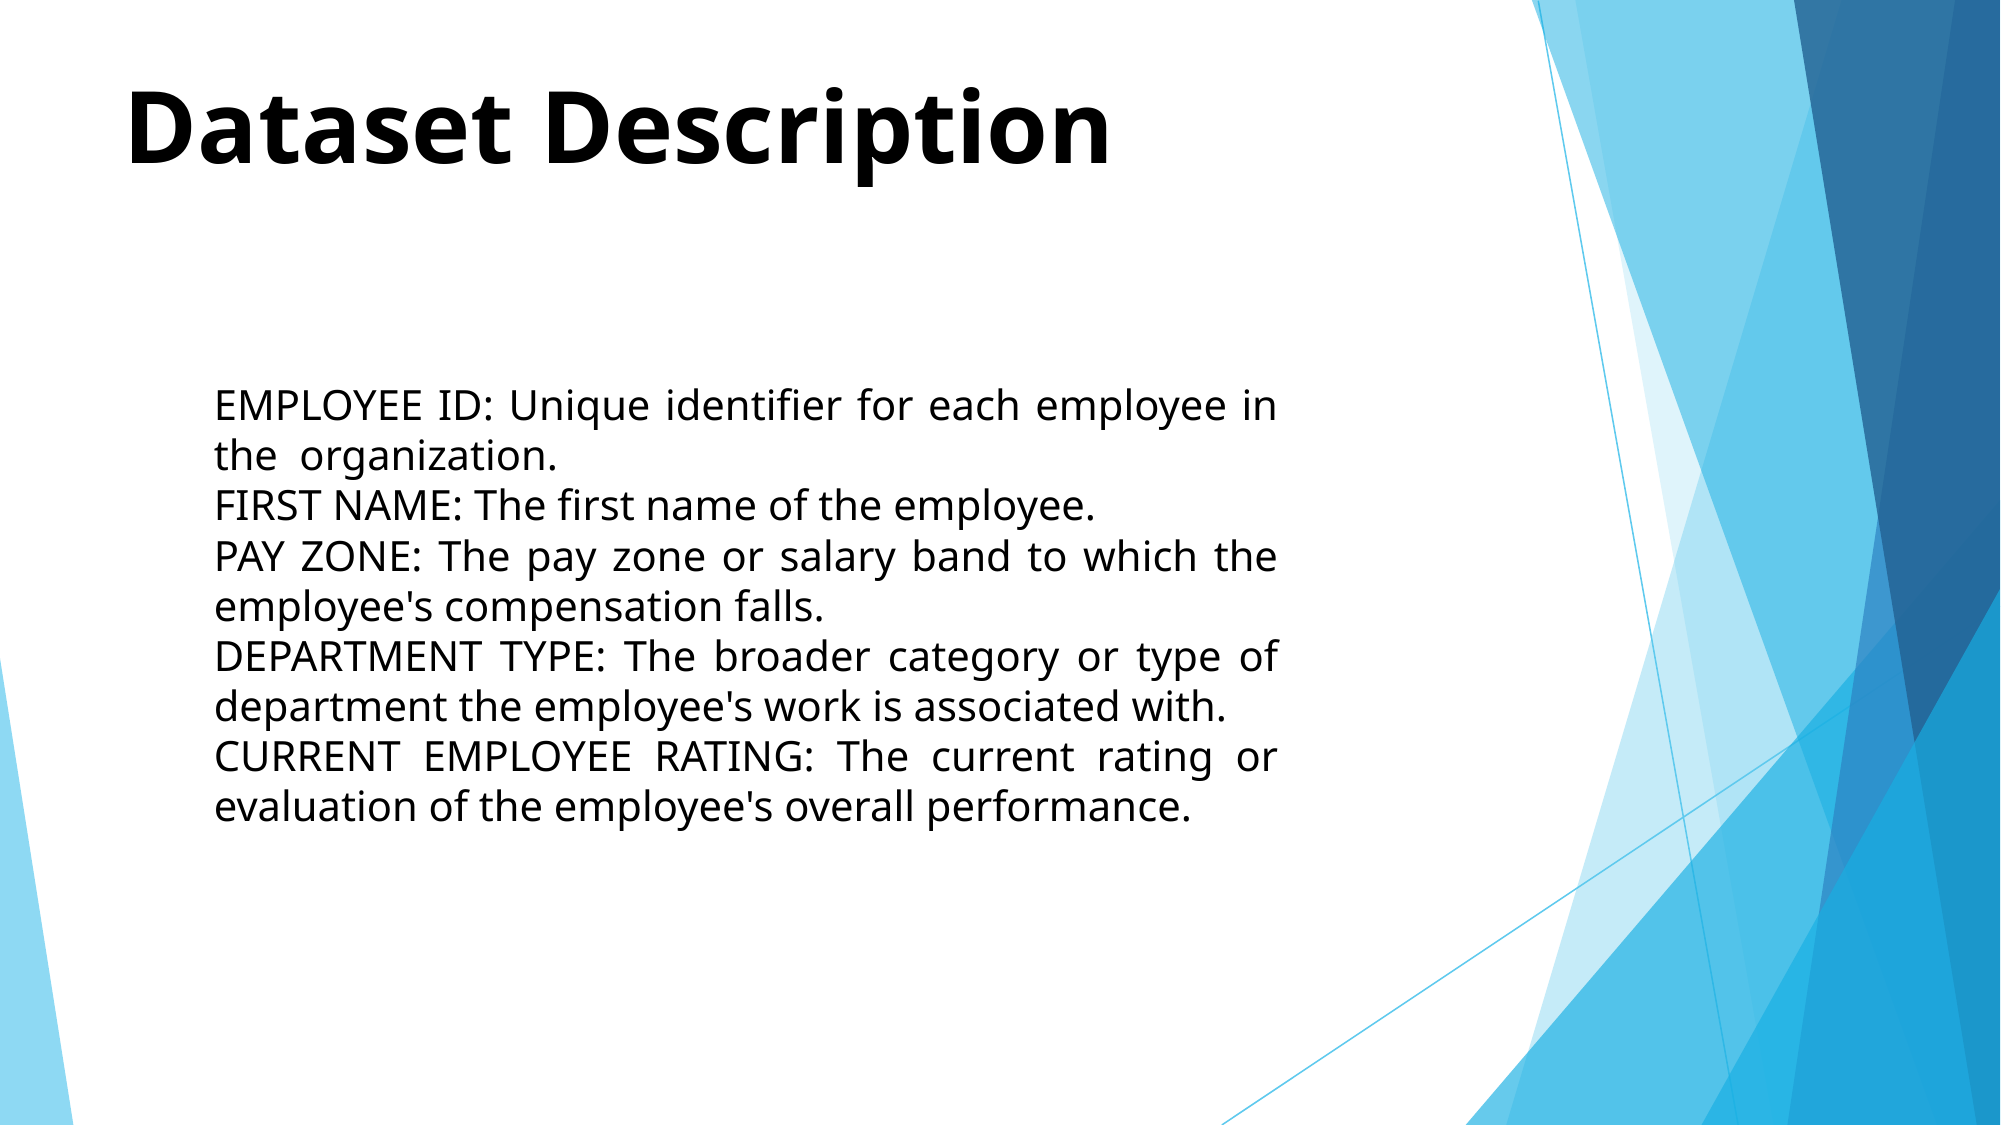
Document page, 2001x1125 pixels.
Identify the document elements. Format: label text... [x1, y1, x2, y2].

text_box EMPLOYEE ID: Unique identifier for each employee in the organization. FIRST NAME: The first name of the employee. PAY ZONE: The pay zone or salary band to which the employee's compensation falls. DEPARTMENT TYPE: The broader category or type of department the employee's work is associated with. CURRENT EMPLOYEE RATING: The current rating or evaluation of the employee's overall performance. [199, 371, 1294, 837]
title Dataset Description [123, 63, 1877, 182]
